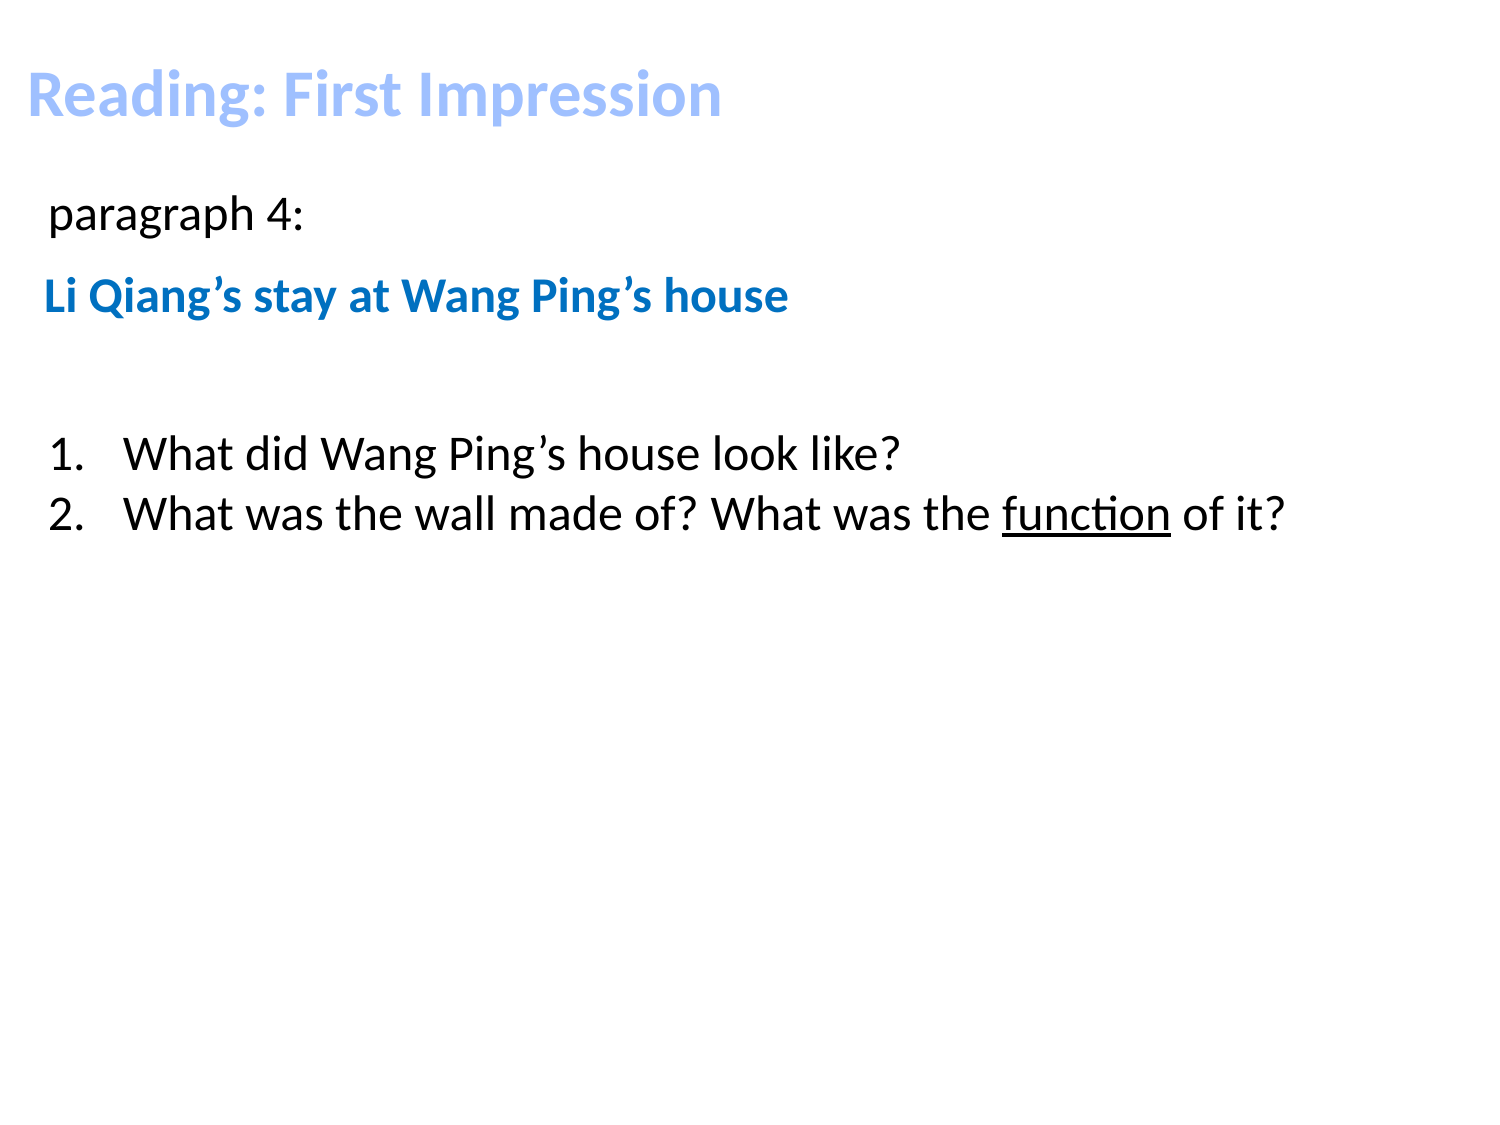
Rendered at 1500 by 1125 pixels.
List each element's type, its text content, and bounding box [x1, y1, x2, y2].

text_box Reading: First Impression [12, 42, 740, 138]
text_box paragraph 4: What did Wang Ping’s house look like? What was the wall made of? What was the function of it? [33, 330, 1451, 548]
text_box Li Qiang’s stay at Wang Ping’s house [29, 255, 1459, 330]
text_box paragraph 4: What did Wang Ping’s house look like? What was the wall made of? What was the function of it? [33, 172, 1451, 255]
